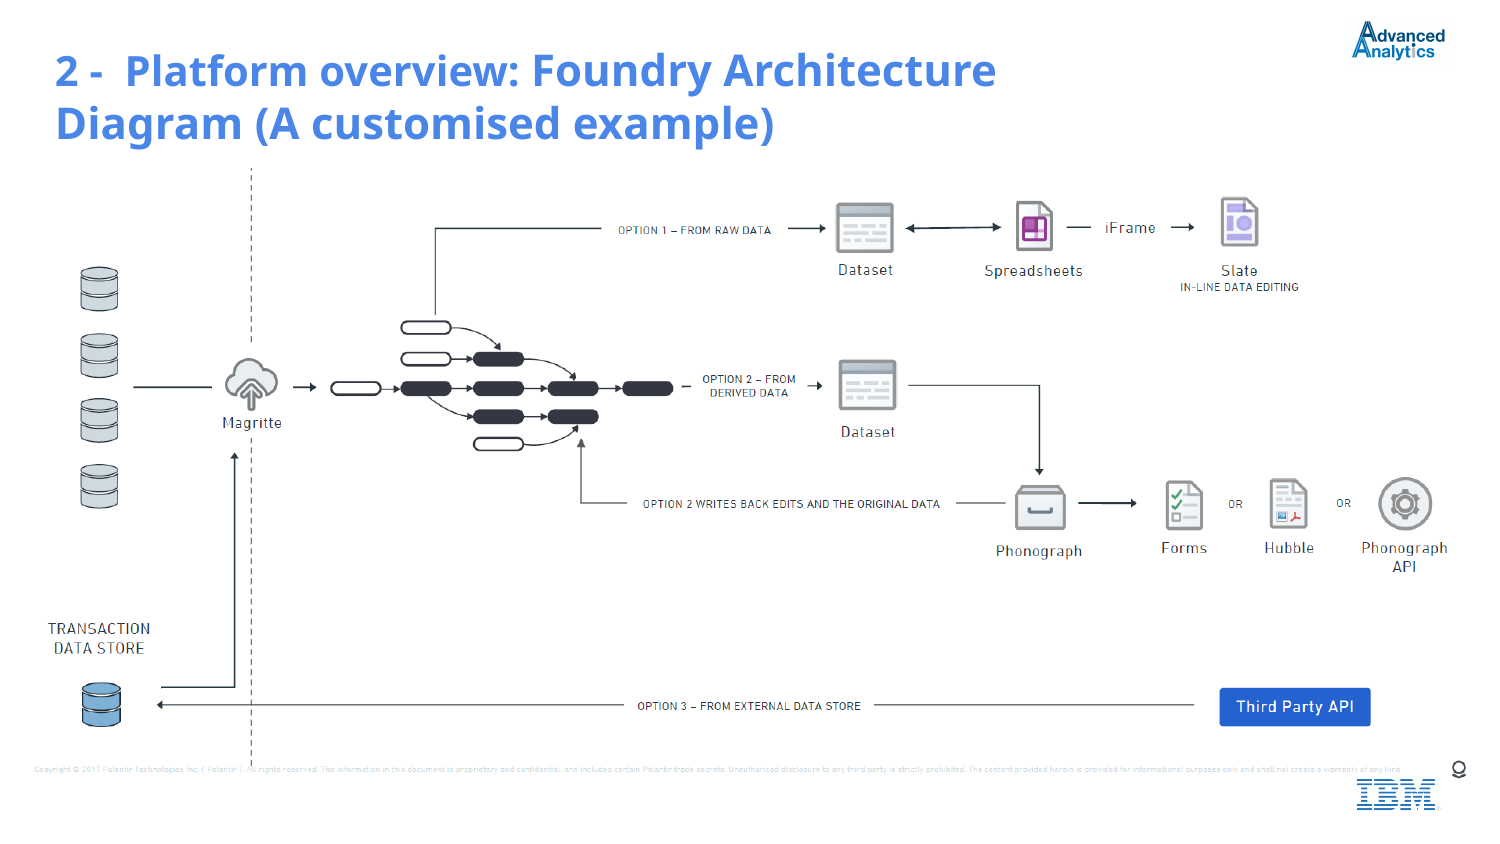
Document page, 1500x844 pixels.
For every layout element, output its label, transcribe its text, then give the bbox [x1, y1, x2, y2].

picture [24, 150, 1476, 820]
picture [1344, 16, 1451, 66]
text_box 2 - Platform overview: Foundry Architecture Diagram (A customised example) [39, 27, 1204, 116]
